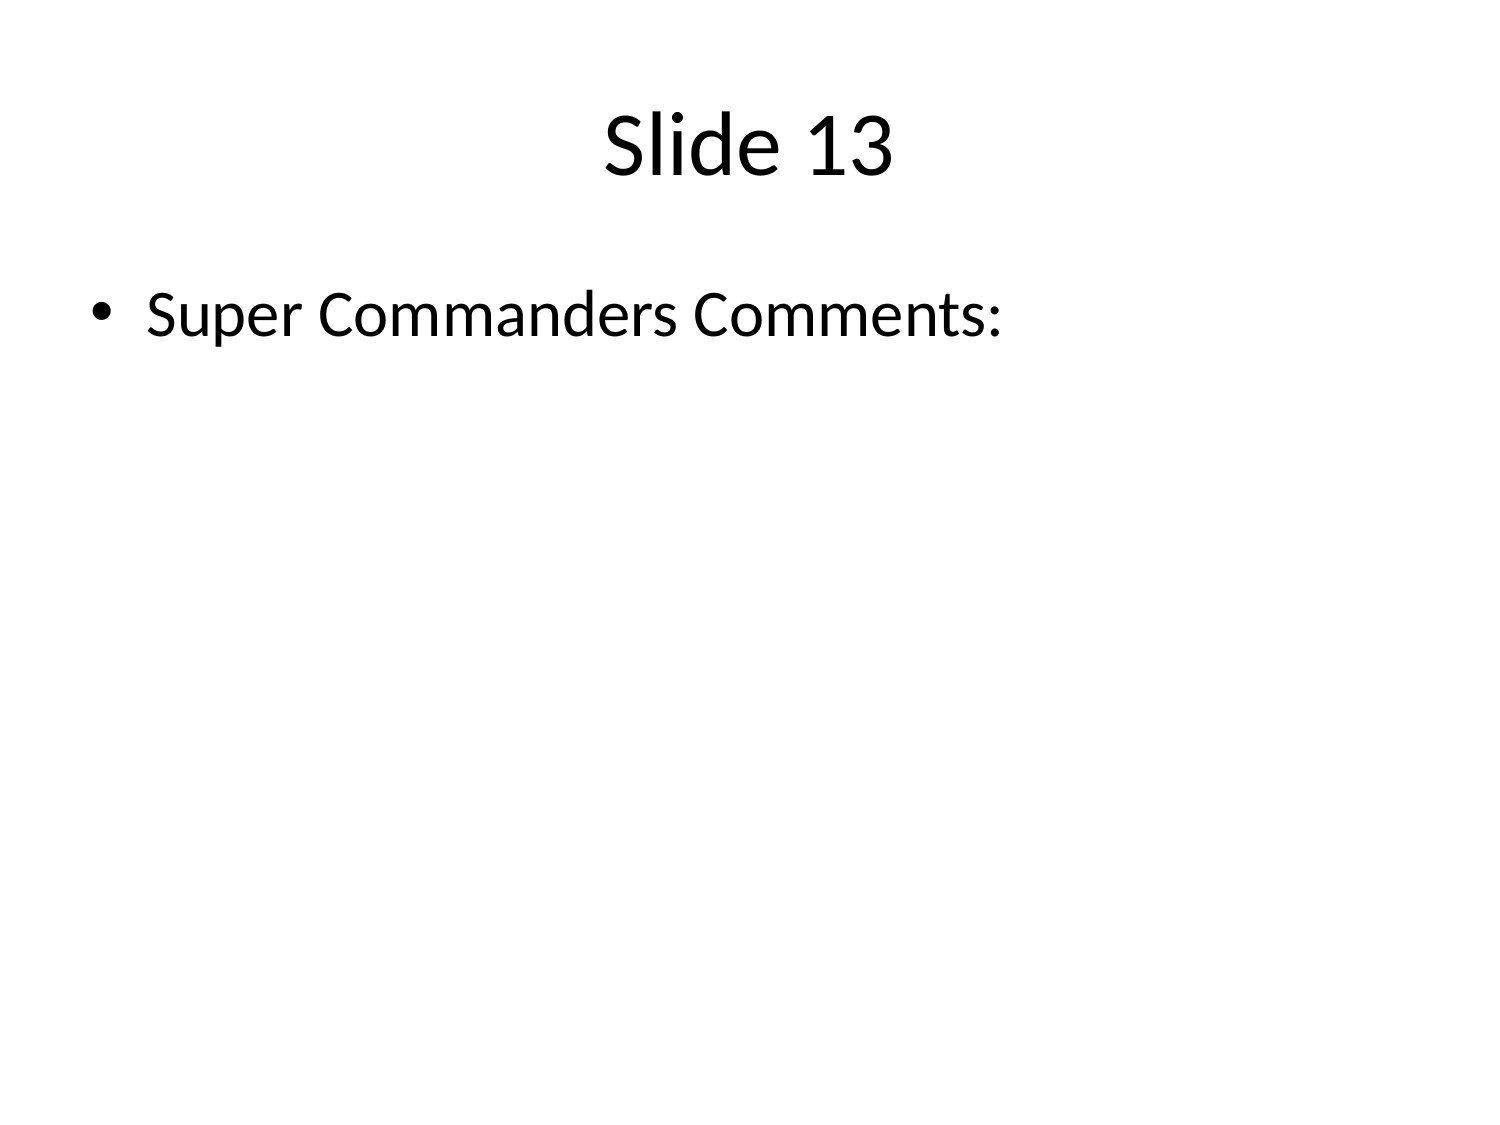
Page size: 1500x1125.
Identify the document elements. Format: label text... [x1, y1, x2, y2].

title Slide 13 [75, 45, 1425, 233]
list Super Commanders Comments: [75, 262, 1425, 1005]
